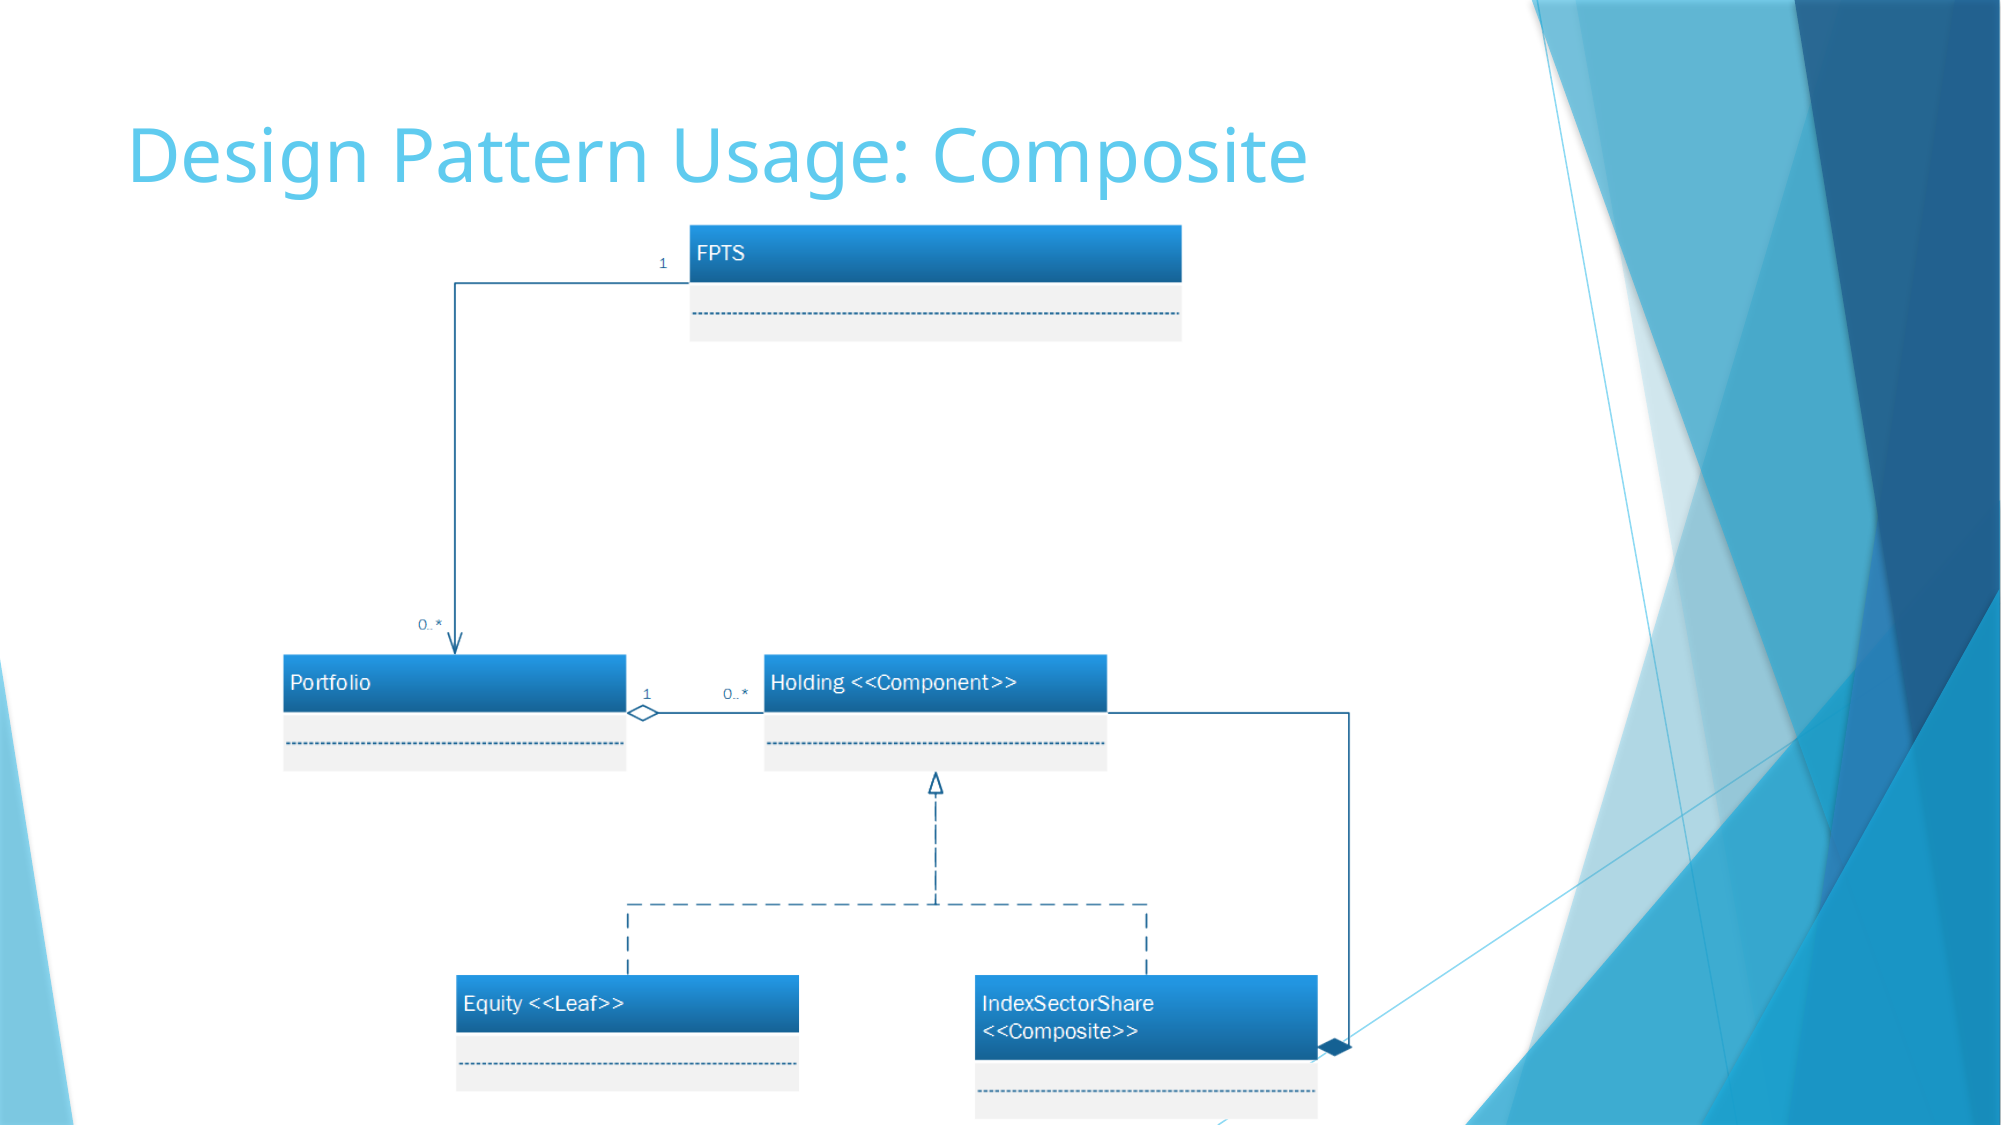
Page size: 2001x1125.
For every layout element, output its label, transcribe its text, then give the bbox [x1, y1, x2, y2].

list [277, 220, 1356, 1125]
title Design Pattern Usage: Composite [111, 99, 1522, 317]
